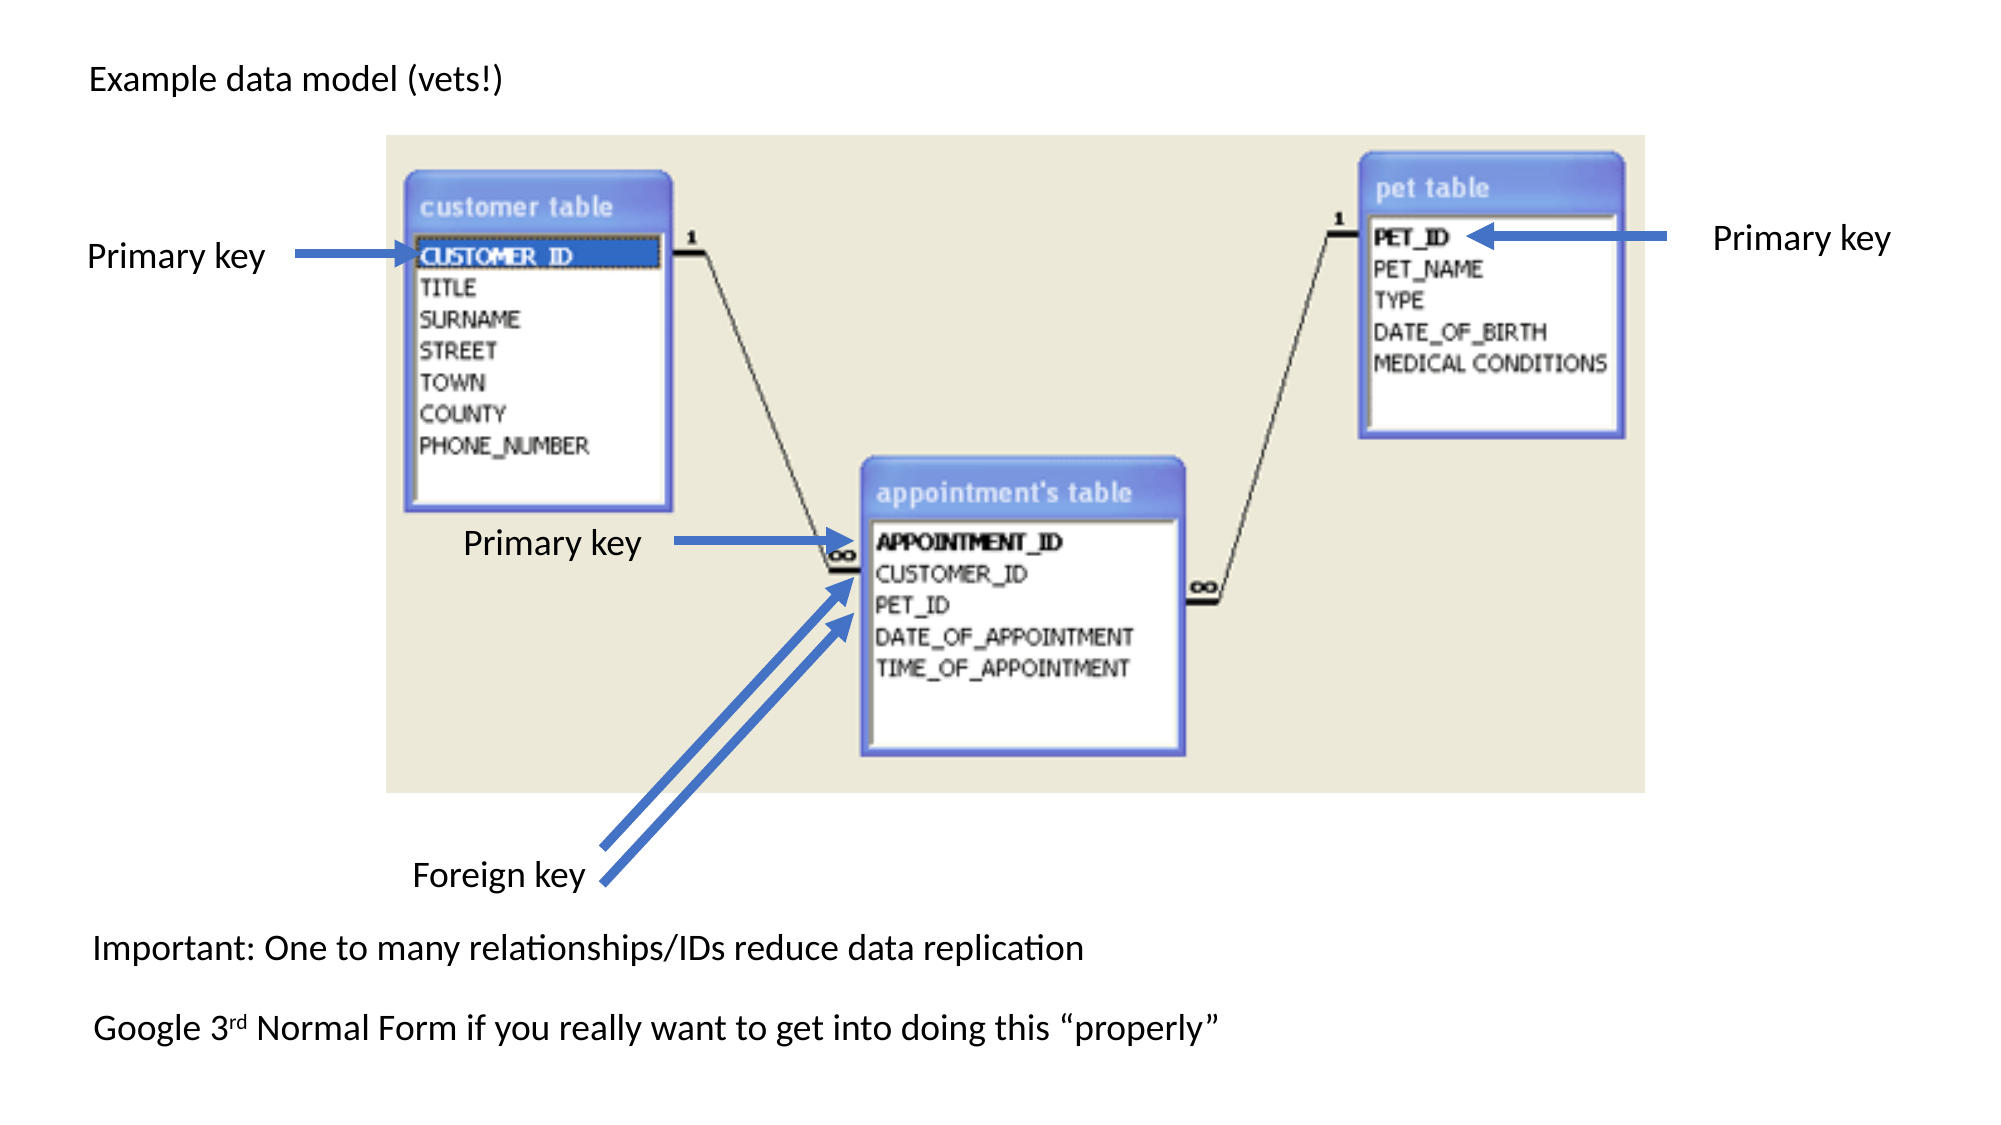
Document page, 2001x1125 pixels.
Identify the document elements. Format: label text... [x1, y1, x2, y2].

text_box Foreign key [397, 842, 602, 903]
text_box Primary key [1698, 205, 1907, 266]
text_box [602, 612, 855, 885]
text_box Primary key [72, 223, 281, 283]
text_box Important: One to many relationships/IDs reduce data replication [77, 915, 1101, 976]
text_box Google 3rd Normal Form if you really want to get into doing this “properly” [78, 995, 1236, 1056]
text_box Example data model (vets!) [73, 46, 519, 107]
picture [386, 135, 1645, 793]
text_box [602, 576, 855, 612]
